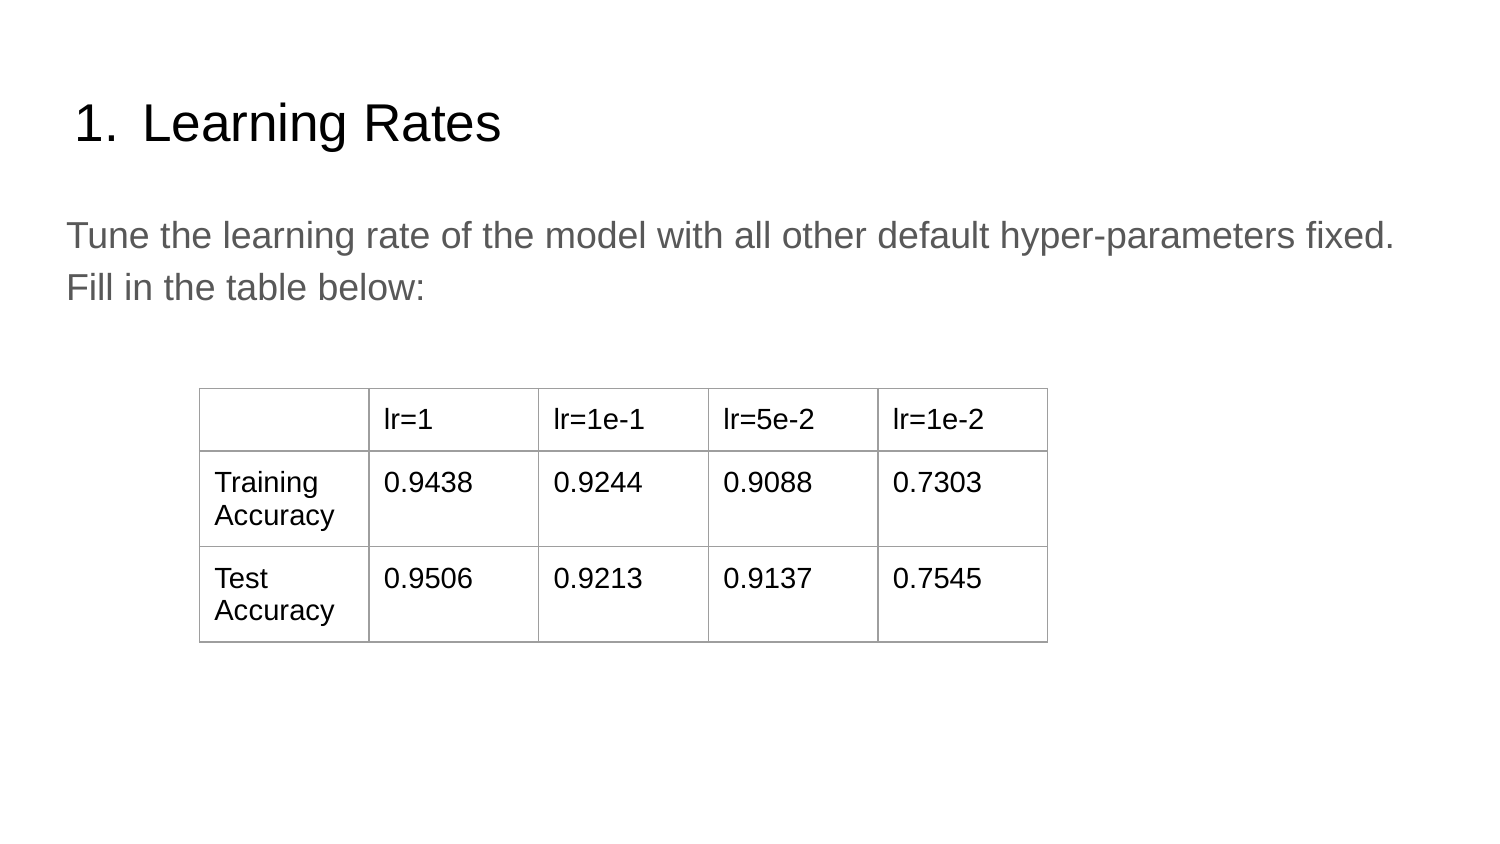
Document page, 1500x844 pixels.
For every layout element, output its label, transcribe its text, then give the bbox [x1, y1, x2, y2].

table_cell 0.9506 [370, 547, 538, 641]
table_header lr=5e-2 [709, 389, 877, 450]
table_cell 0.9213 [539, 547, 708, 641]
table_cell 0.9244 [539, 452, 708, 546]
table_header [200, 389, 368, 450]
table_cell 0.9137 [709, 547, 877, 641]
table_cell 0.7303 [879, 452, 1047, 546]
table_cell 0.9088 [709, 452, 877, 546]
table_cell 0.7545 [879, 547, 1047, 641]
table_header lr=1e-2 [879, 389, 1047, 450]
table_header lr=1e-1 [539, 389, 708, 450]
title Learning Rates [50, 72, 1450, 168]
table_header lr=1 [370, 389, 538, 450]
table_cell Training Accuracy [200, 452, 368, 546]
list Tune the learning rate of the model with all other default hyper-parameters fixed. Fill in the table below: [50, 188, 1450, 750]
table_cell Test Accuracy [200, 547, 368, 641]
table_cell 0.9438 [370, 452, 538, 546]
